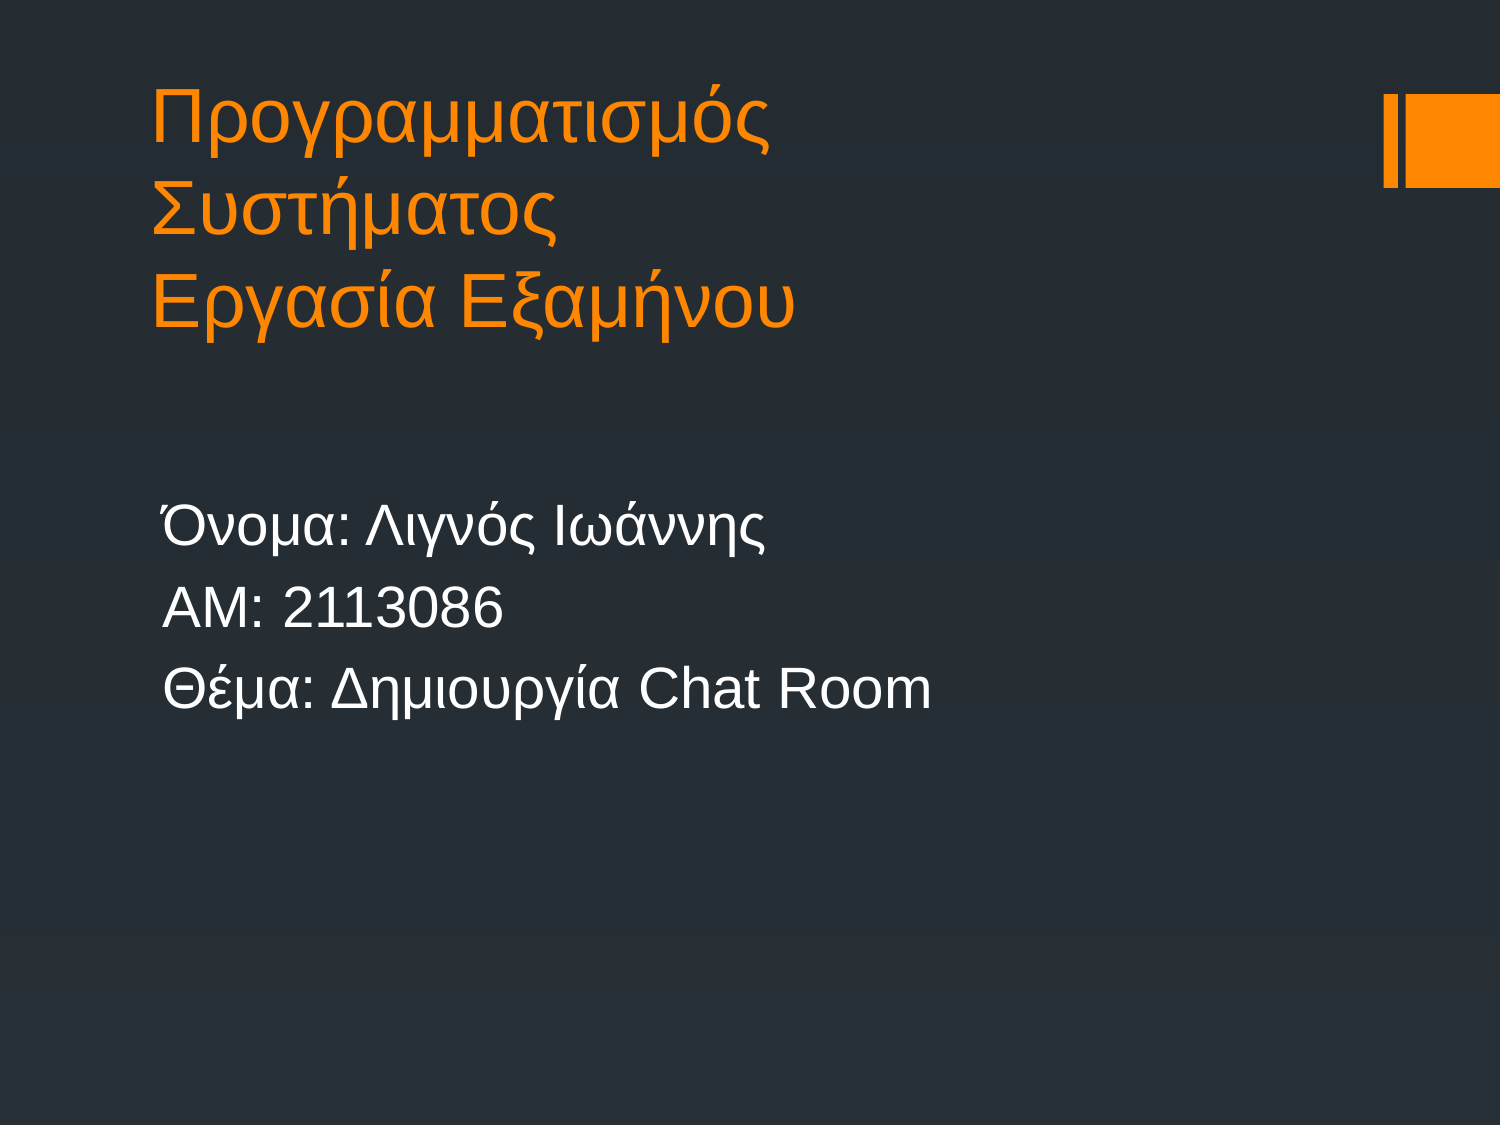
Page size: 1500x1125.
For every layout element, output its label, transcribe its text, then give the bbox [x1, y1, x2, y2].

subtitle Όνομα: Λιγνός Ιωάννης ΑΜ: 2113086 Θέμα: Δημιουργία Chat Room [147, 479, 1235, 846]
title Προγραμματισμός Συστήματος Εργασία Εξαμήνου [135, 54, 1374, 350]
